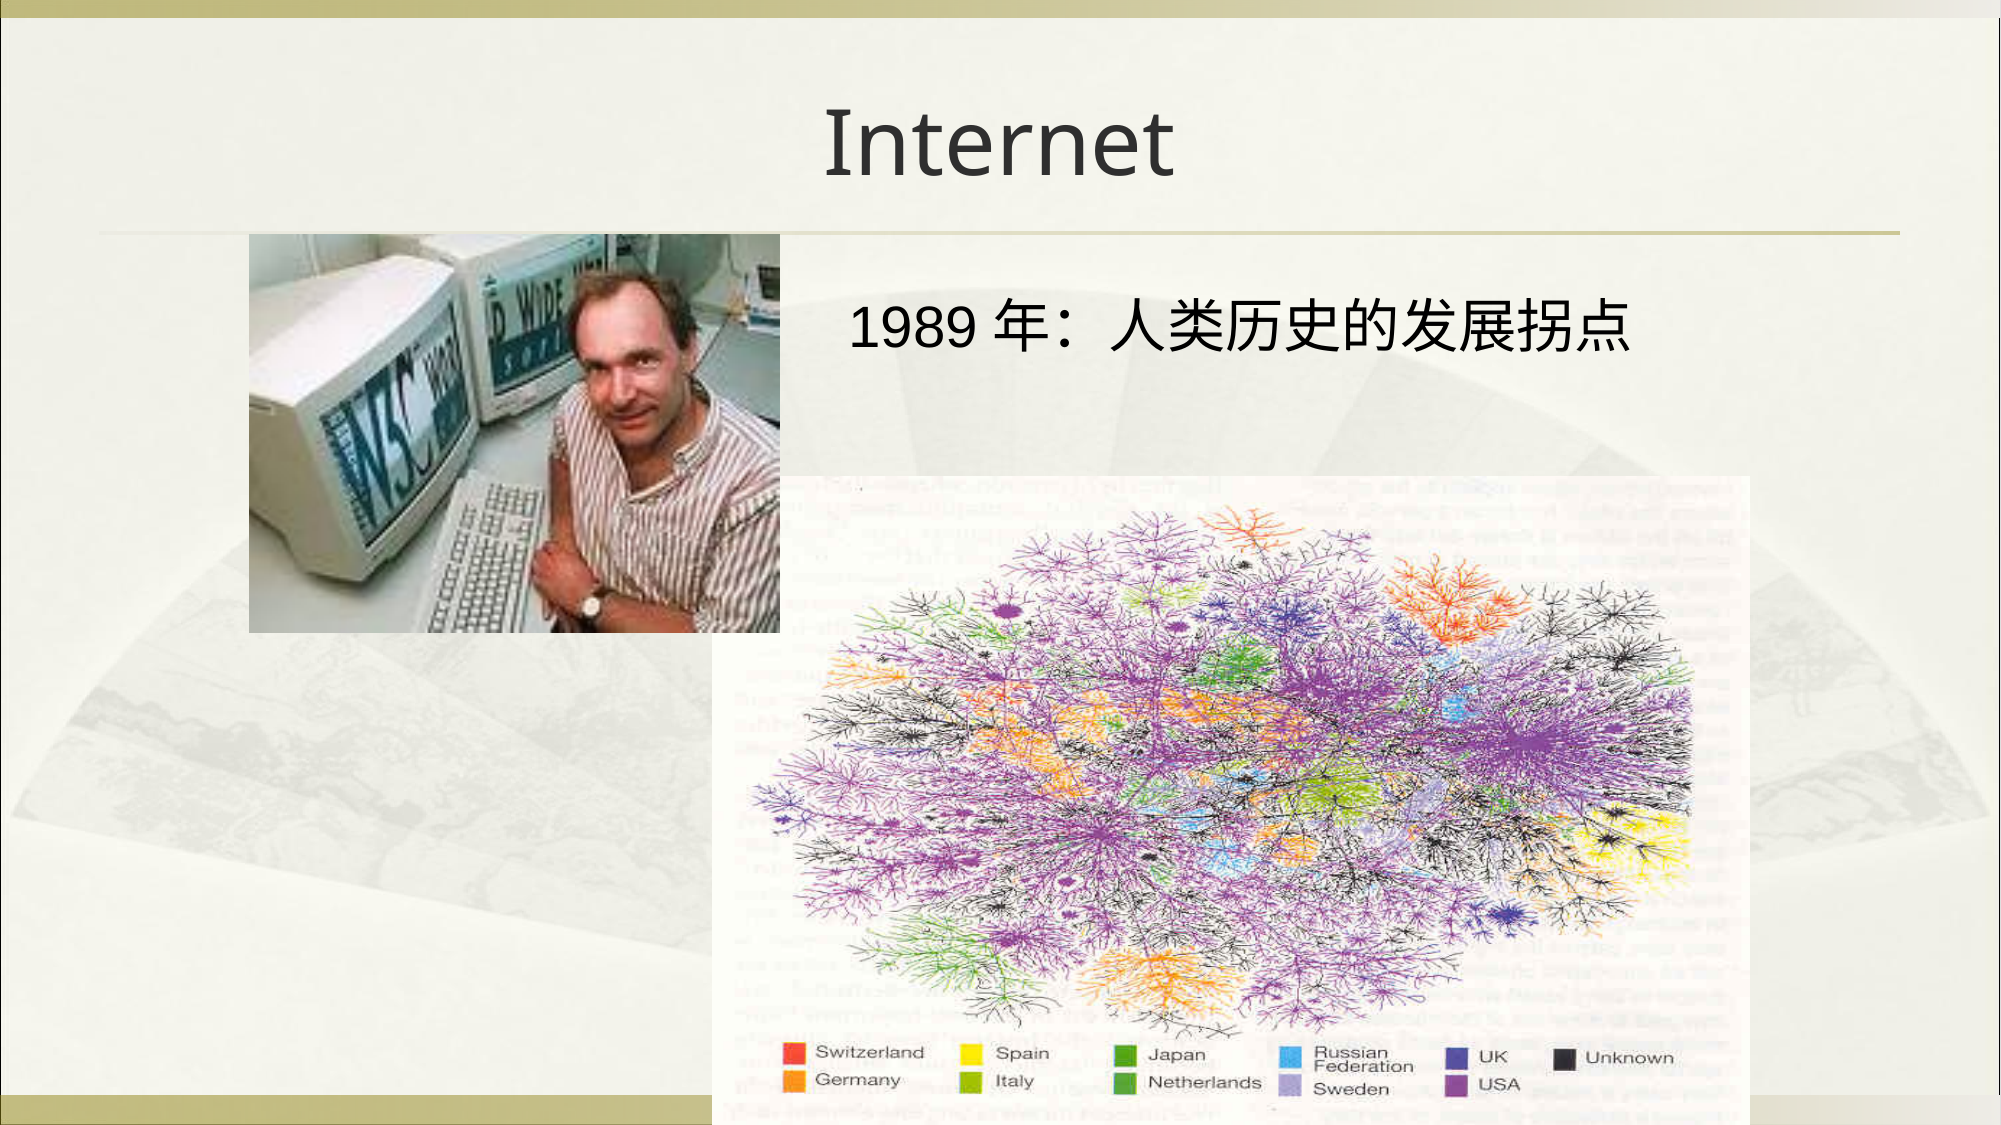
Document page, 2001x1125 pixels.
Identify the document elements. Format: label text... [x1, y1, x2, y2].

picture [0, 0, 2001, 1125]
title Internet [99, 45, 1900, 233]
text_box 1989年：人类历史的发展拐点 [833, 281, 1648, 366]
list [249, 233, 780, 634]
